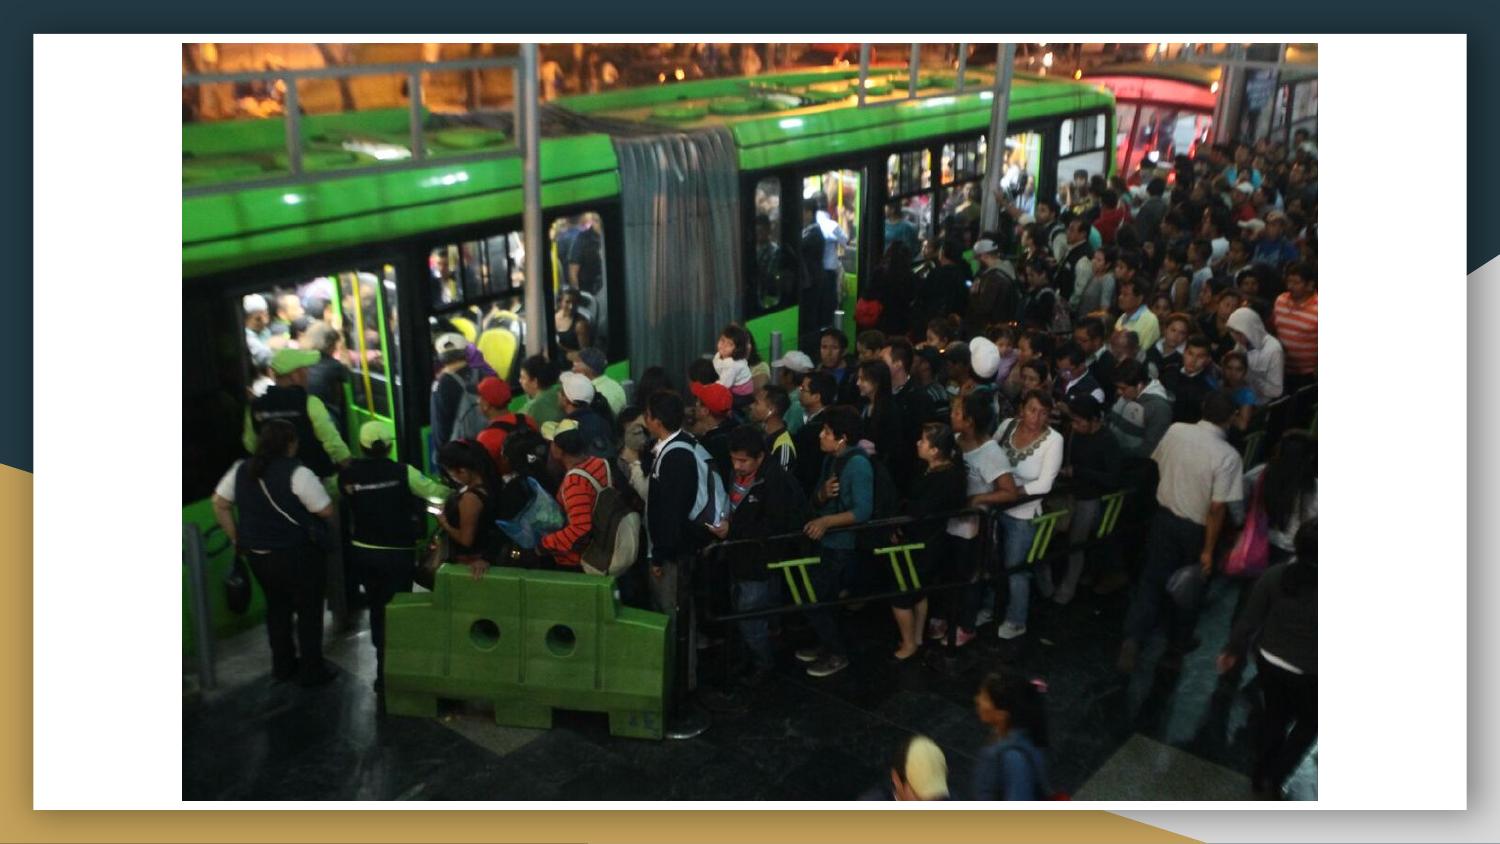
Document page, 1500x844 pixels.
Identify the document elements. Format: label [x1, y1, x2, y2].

picture [181, 42, 1319, 801]
